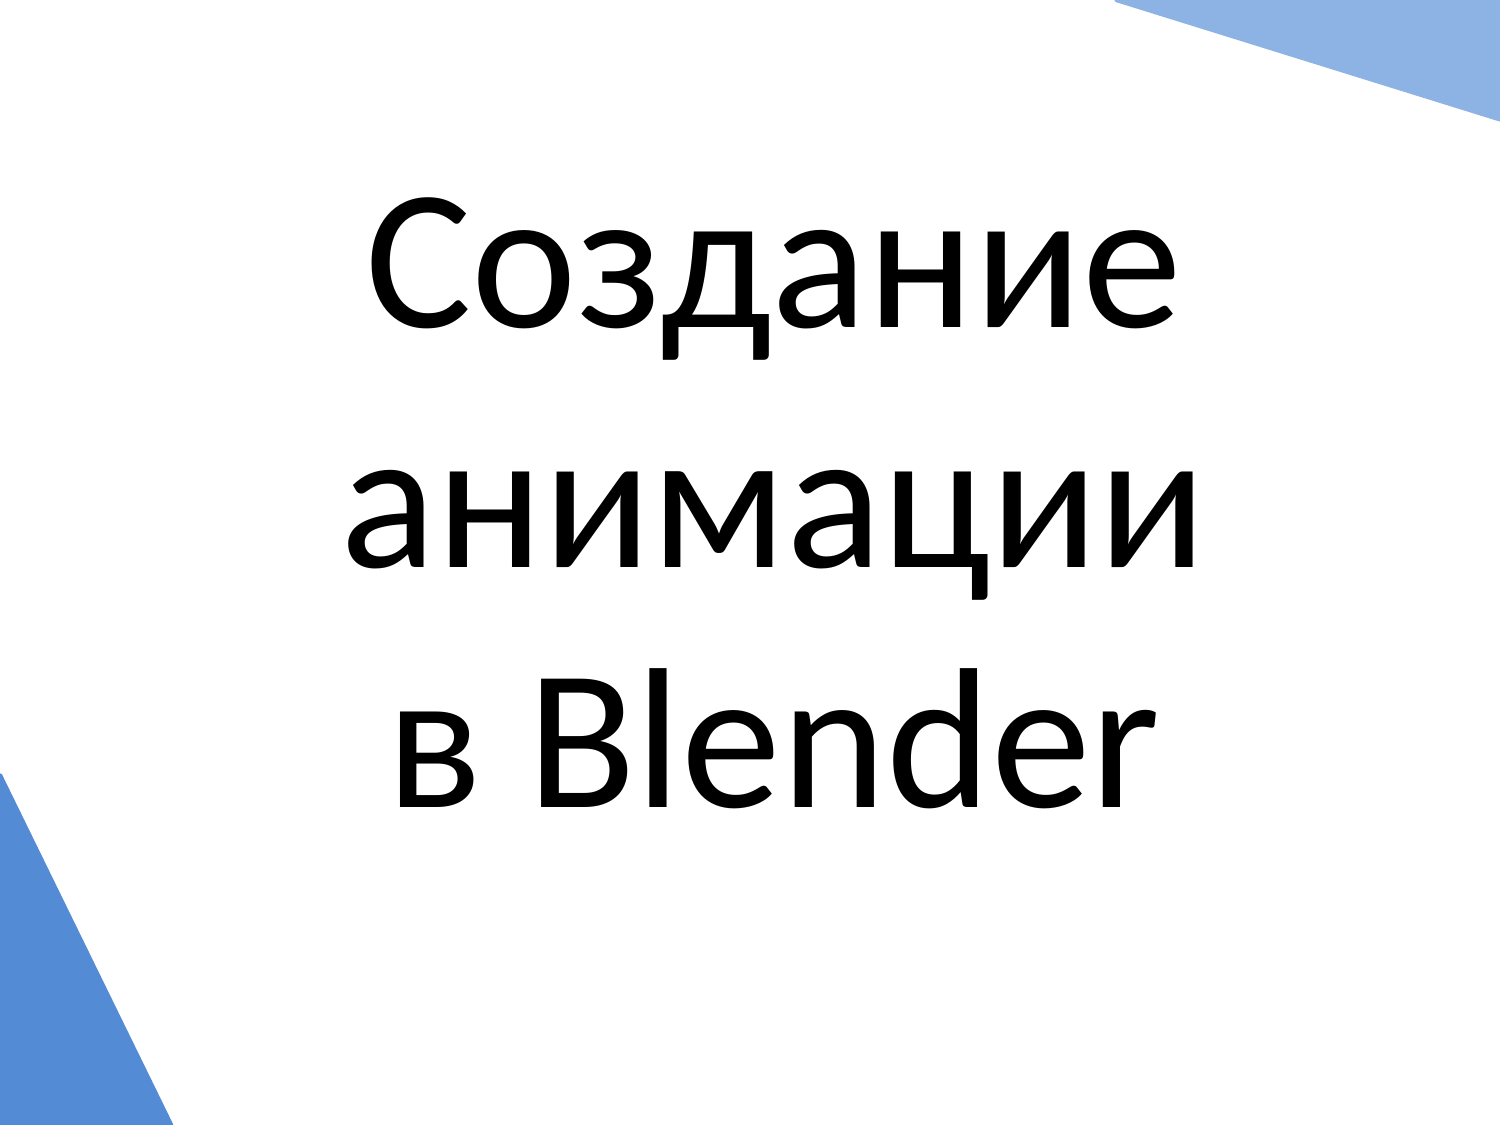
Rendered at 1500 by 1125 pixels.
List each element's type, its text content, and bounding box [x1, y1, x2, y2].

text_box [0, 775, 172, 1125]
text_box [1116, 0, 1500, 120]
text_box Создание анимации в Blender [92, 119, 1455, 715]
